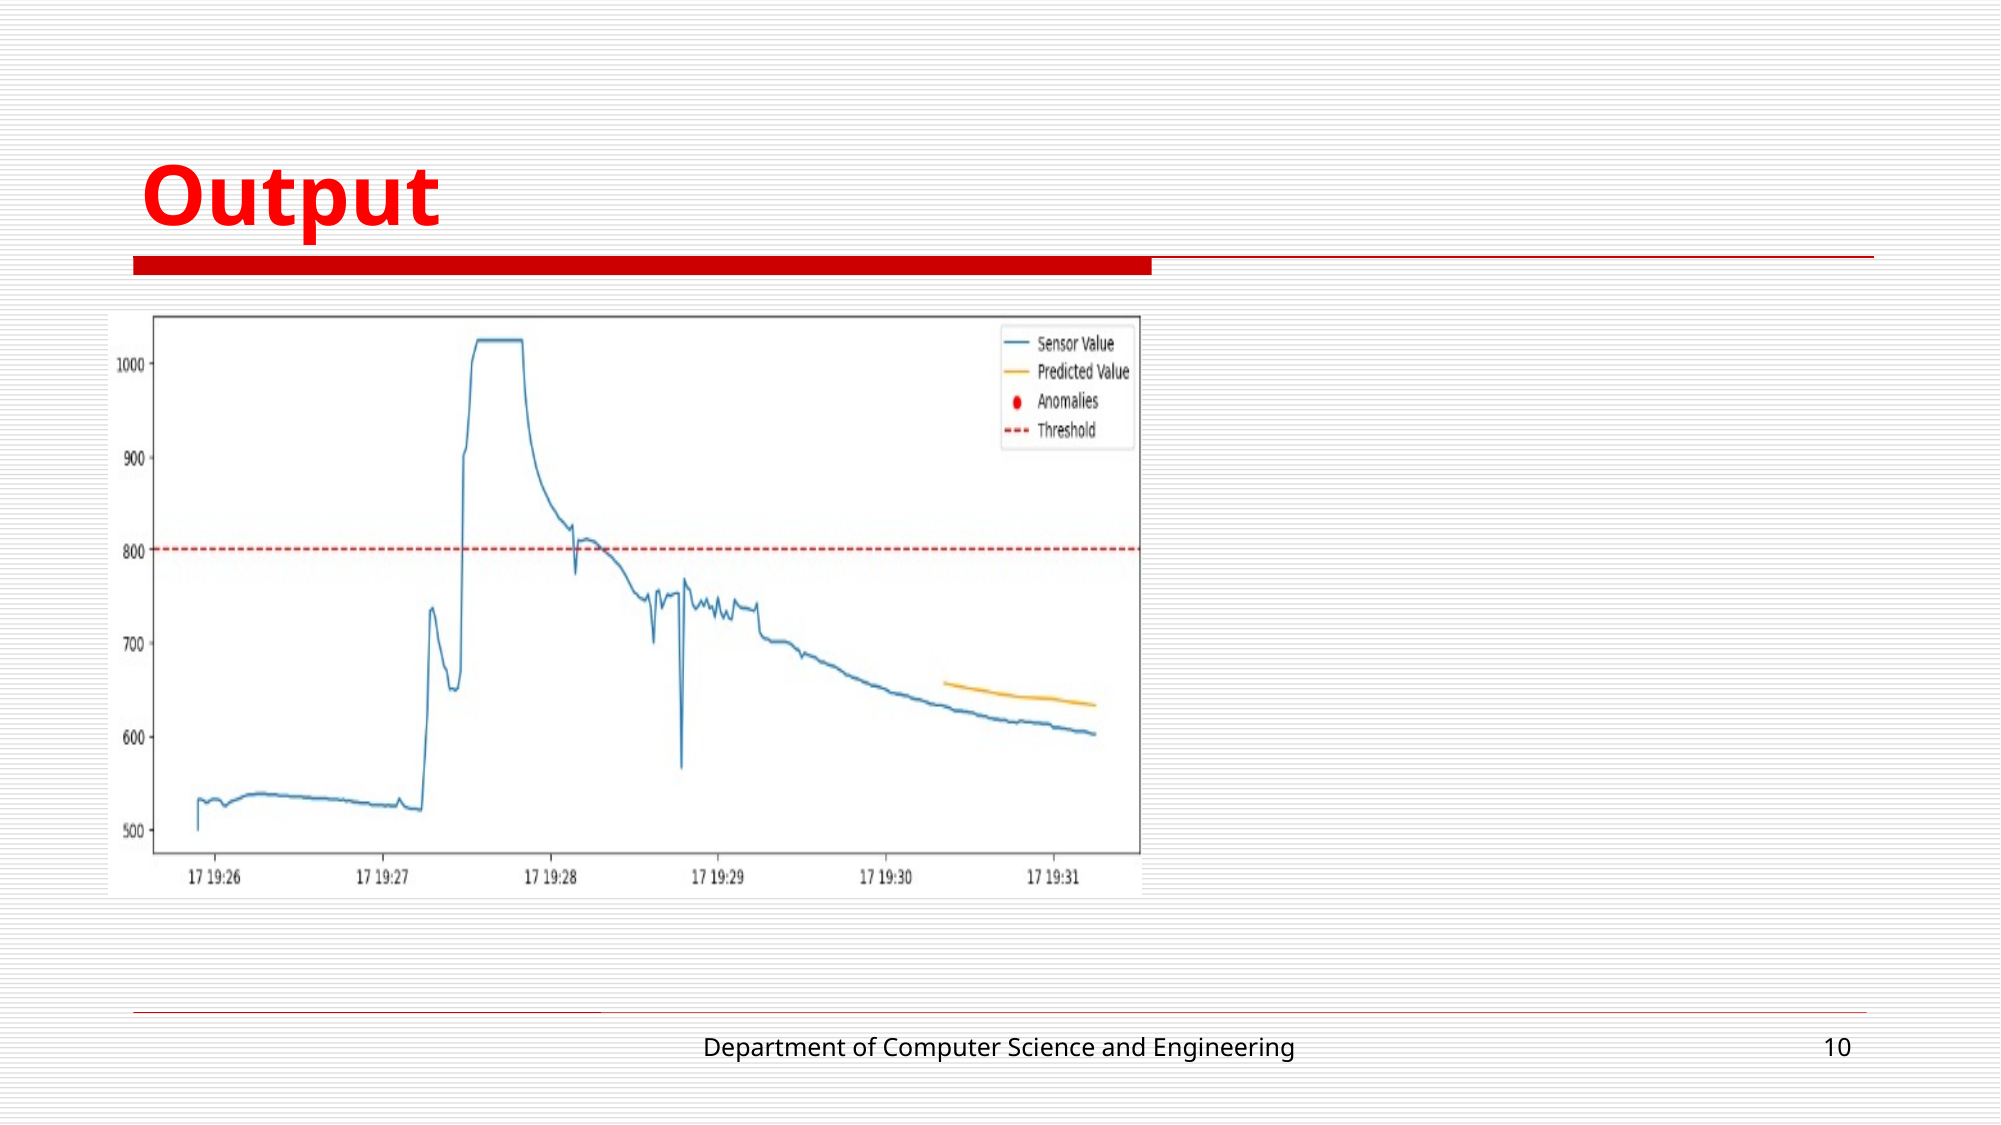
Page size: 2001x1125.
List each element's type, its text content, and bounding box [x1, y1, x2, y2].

title Output [125, 50, 1876, 250]
footer Department of Computer Science and Engineering [683, 1024, 1317, 1103]
picture [0, 0, 2001, 1125]
slide_number [133, 1024, 567, 1103]
slide_number 10 [1433, 1024, 1867, 1103]
